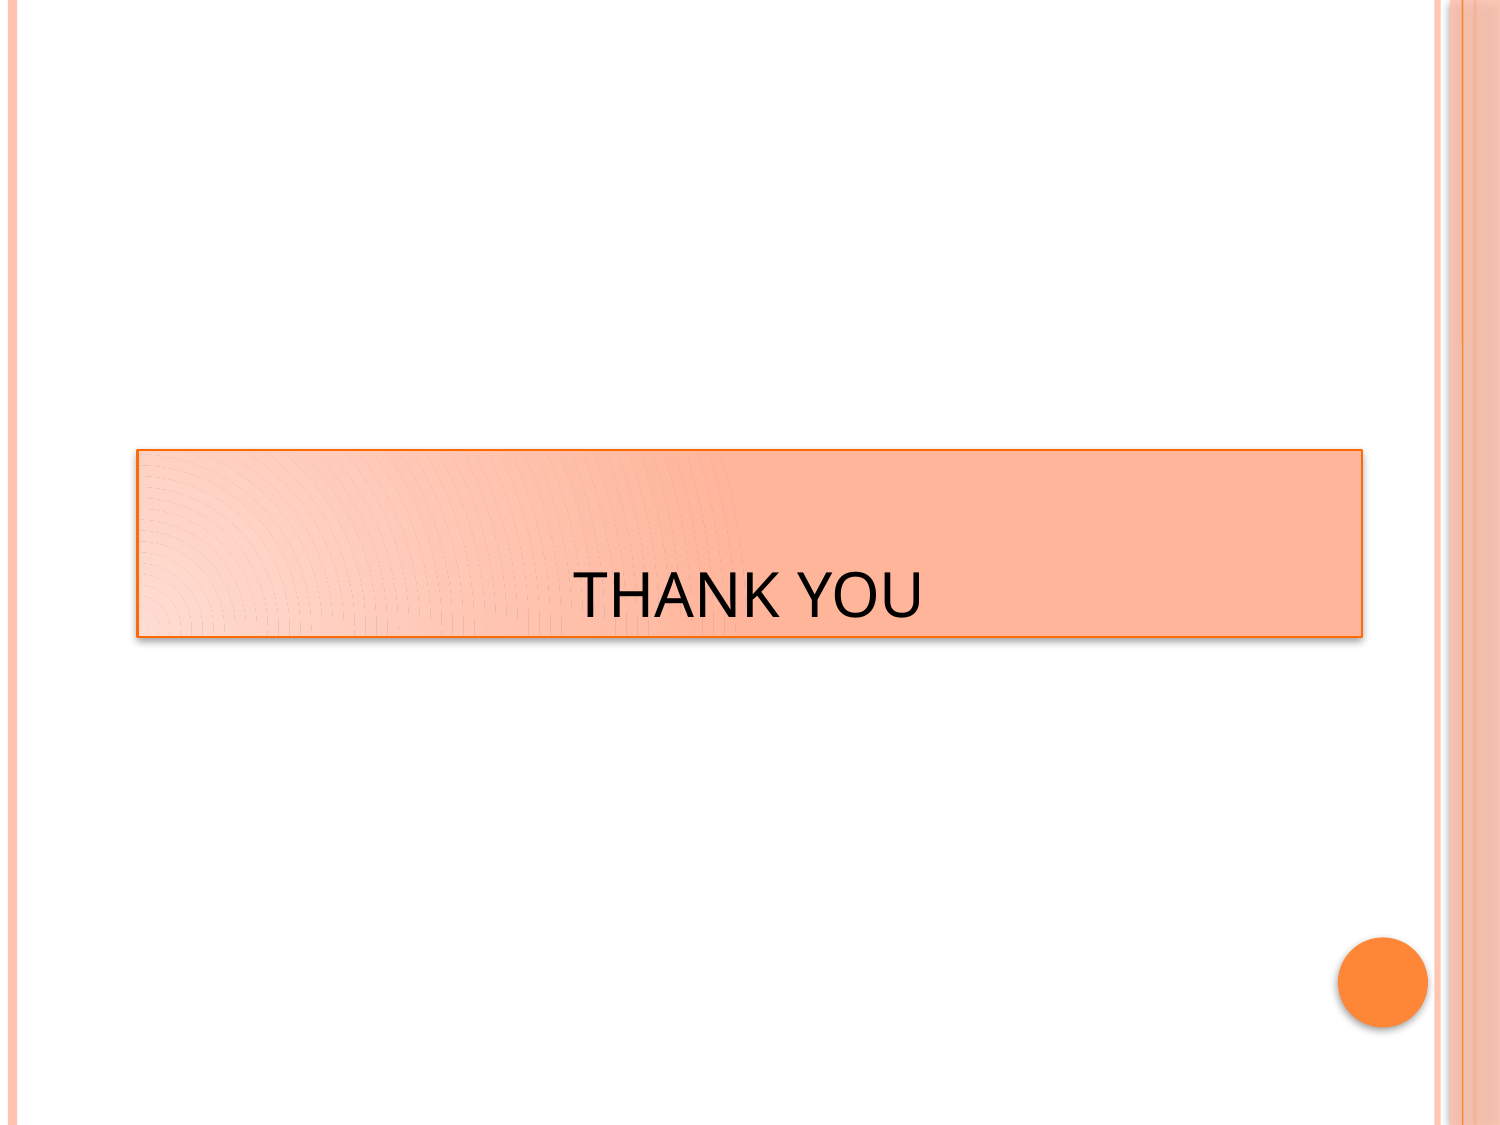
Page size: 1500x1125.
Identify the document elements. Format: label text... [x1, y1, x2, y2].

title THANK YOU [136, 449, 1363, 638]
